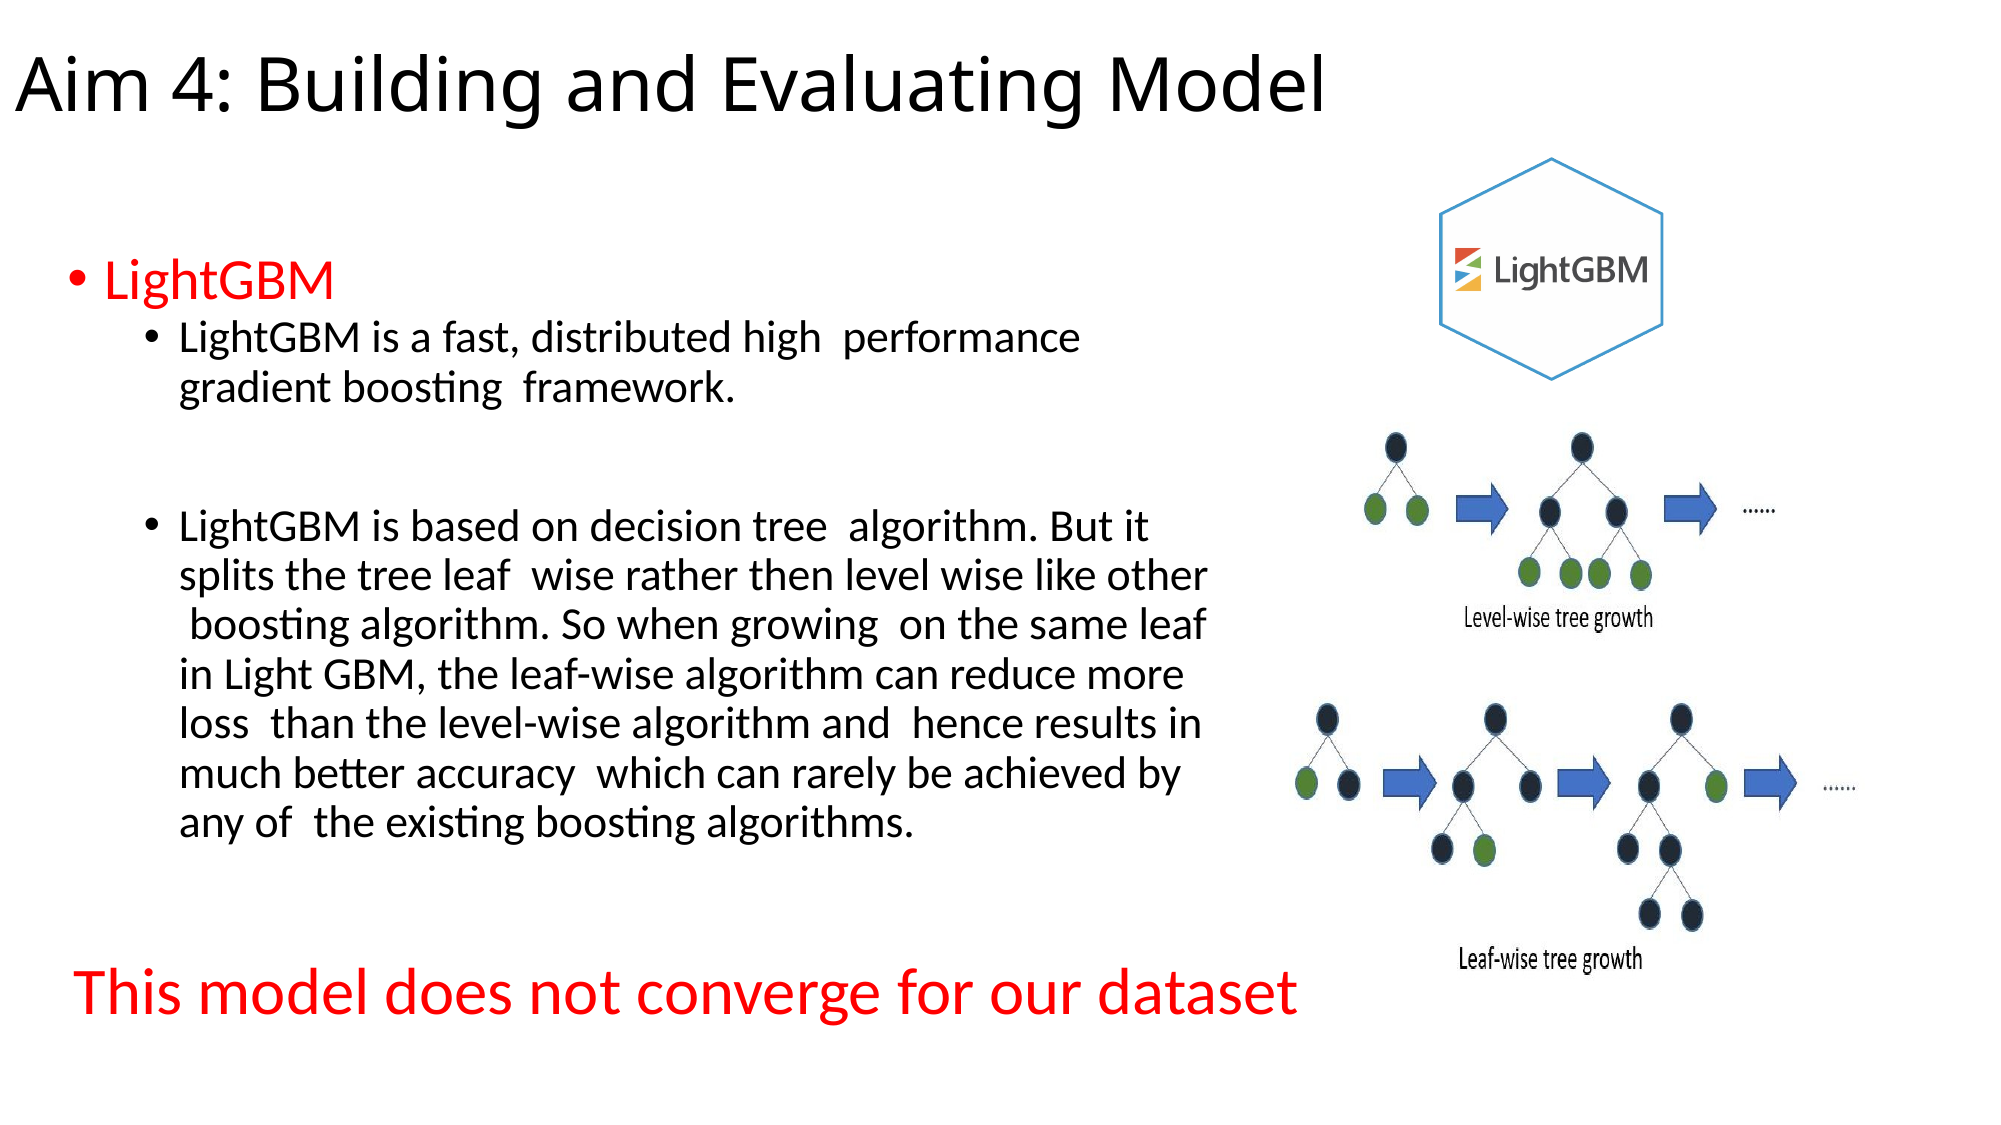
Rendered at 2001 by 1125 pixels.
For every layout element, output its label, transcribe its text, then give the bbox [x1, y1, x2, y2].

title Aim 4: Building and Evaluating Model [0, 0, 1725, 196]
text_box [1439, 157, 1664, 381]
text_box This model does not converge for our dataset [59, 940, 1315, 1035]
text_box [1289, 696, 1865, 981]
list LightGBM LightGBM is a fast, distributed high performance gradient boosting framework. LightGBM is based on decision tree algorithm. But it splits the tree leaf wise rather then level wise like other boosting algorithm. So when growing on the same leaf in Light GBM, the leaf-wise algorithm can reduce more loss than the level-wise algorithm and hence results in much better accuracy which can rarely be achieved by any of the existing boosting algorithms. [52, 241, 1228, 956]
text_box [1361, 422, 1776, 641]
